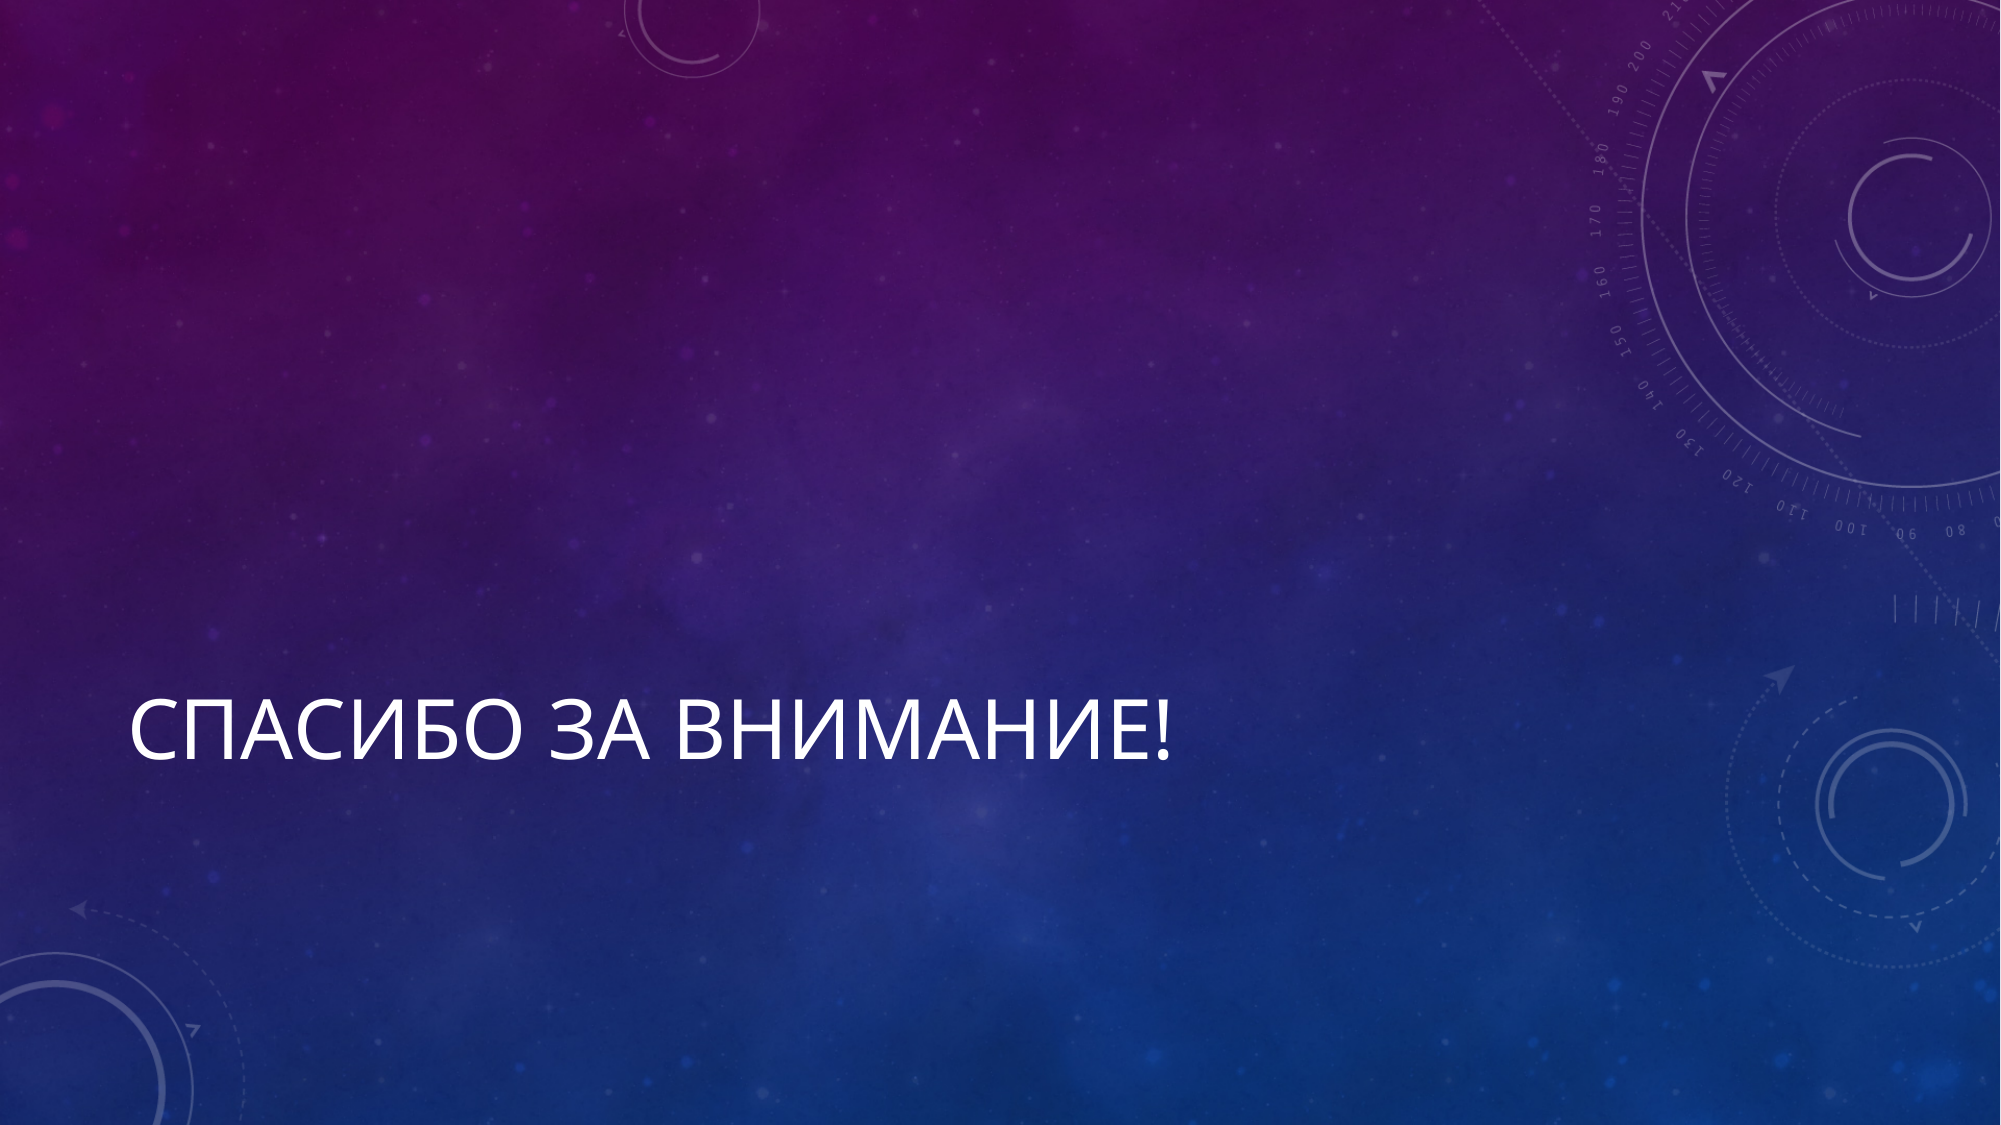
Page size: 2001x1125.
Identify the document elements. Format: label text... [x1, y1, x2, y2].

picture [0, 0, 2001, 1125]
title Спасибо за внимание! [112, 542, 1775, 784]
